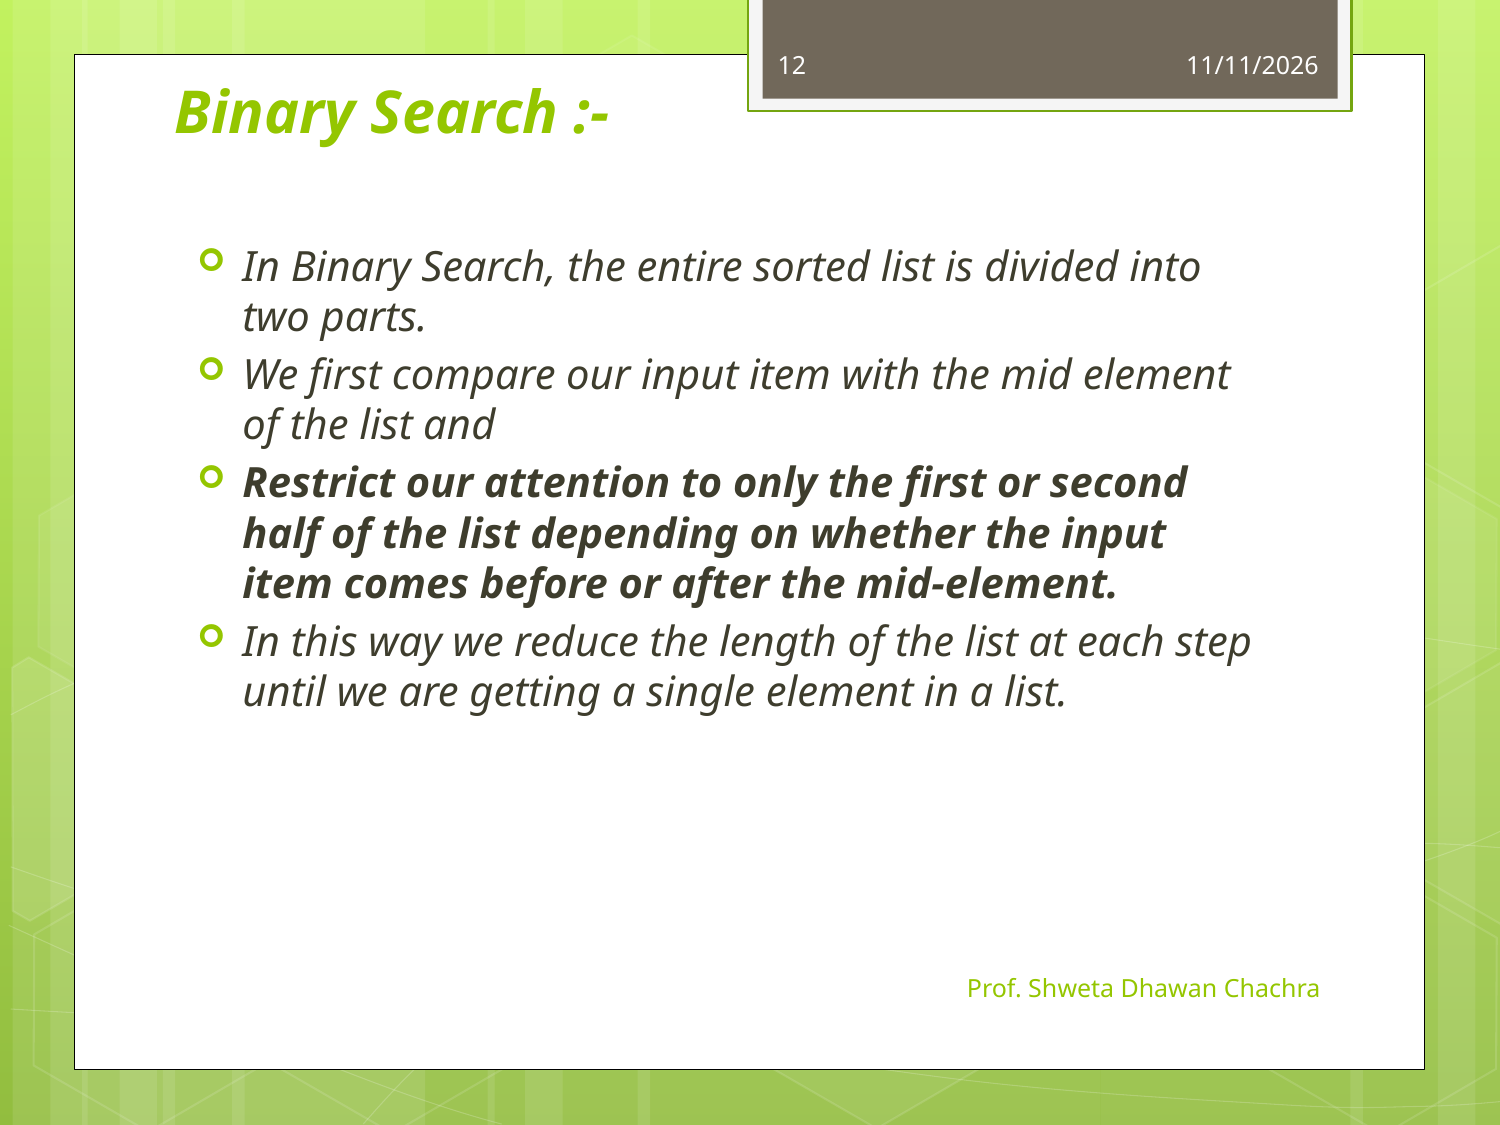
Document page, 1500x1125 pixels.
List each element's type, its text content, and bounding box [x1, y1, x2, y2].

footer Prof. Shweta Dhawan Chachra [761, 960, 1336, 1020]
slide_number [983, 36, 1334, 97]
title Binary Search :- [159, 66, 1312, 154]
list [0, 299, 11, 306]
list In Binary Search, the entire sorted list is divided into two parts. We first compare our input item with the mid element of the list and Restrict our attention to only the first or second half of the list depending on whether the input item comes before or after the mid-element. In this way we reduce the length of the list at each step until we are getting a single element in a list. [171, 231, 1283, 957]
slide_number 12 [762, 36, 982, 97]
